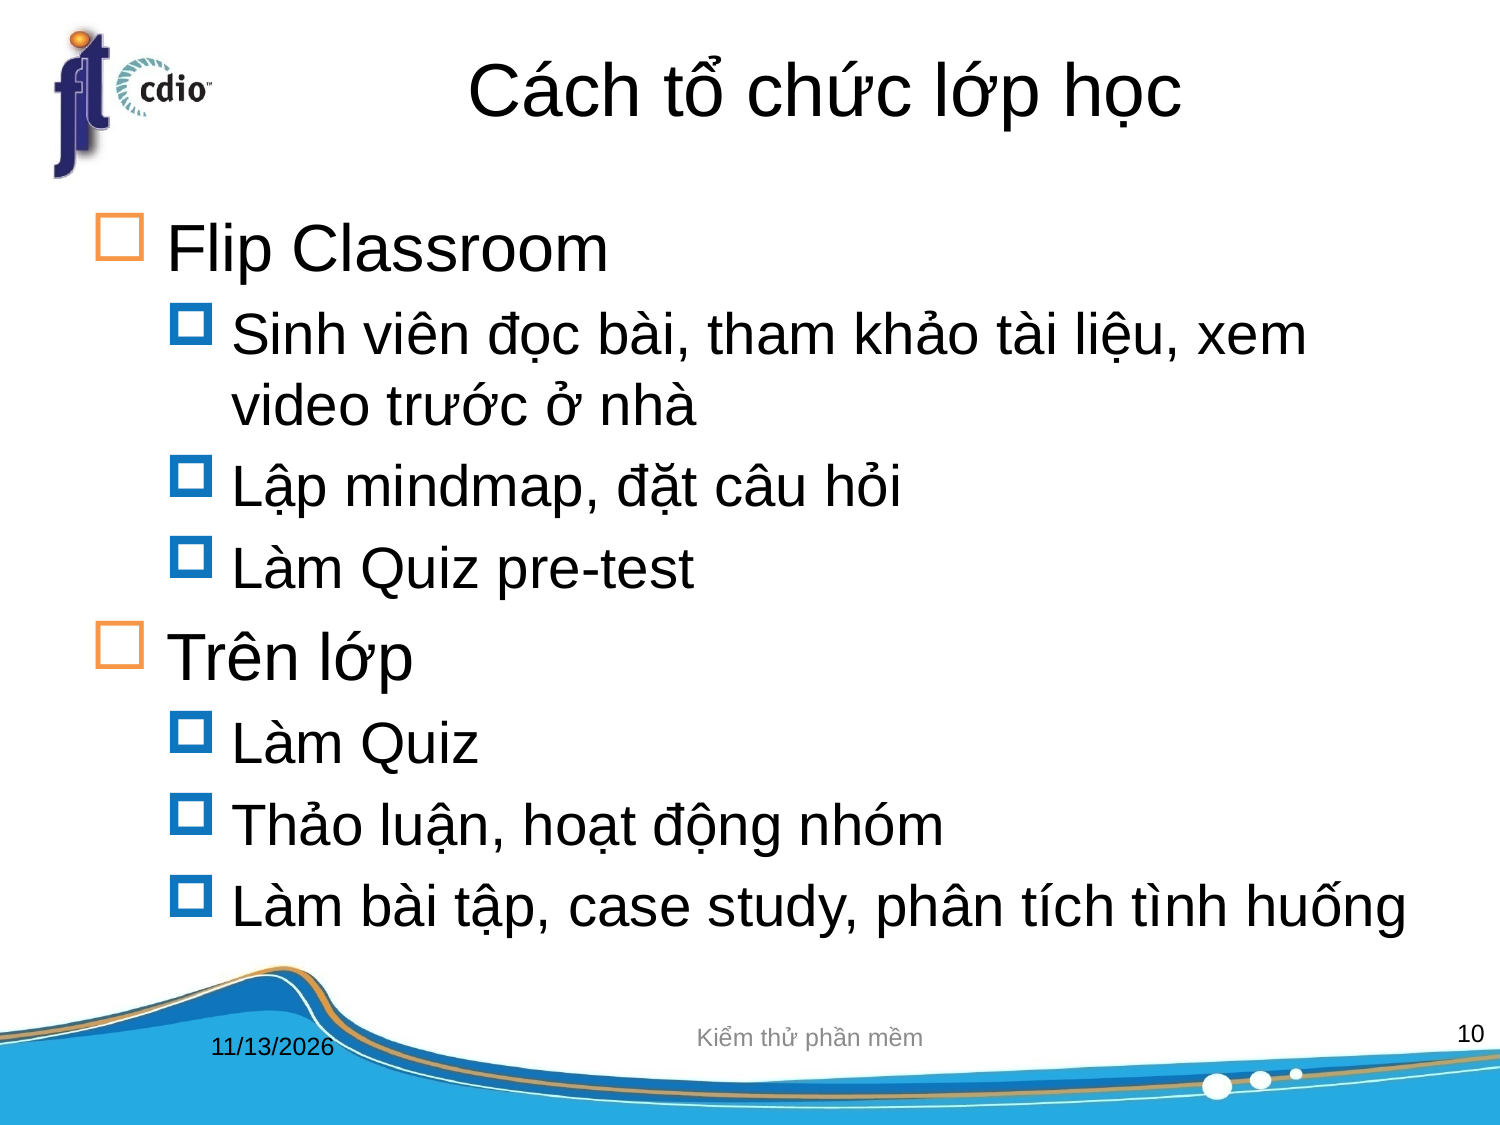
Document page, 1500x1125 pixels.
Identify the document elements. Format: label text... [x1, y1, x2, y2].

slide_number 10 [1149, 1002, 1500, 1063]
title Cách tổ chức lớp học [225, 6, 1426, 166]
picture [0, 0, 1500, 1125]
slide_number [195, 1015, 375, 1076]
list Flip Classroom Sinh viên đọc bài, tham khảo tài liệu, xem video trước ở nhà Lập mindmap, đặt câu hỏi Làm Quiz pre-test Trên lớp Làm Quiz Thảo luận, hoạt động nhóm Làm bài tập, case study, phân tích tình huống [74, 197, 1426, 977]
footer Kiểm thử phần mềm [572, 1006, 1048, 1067]
